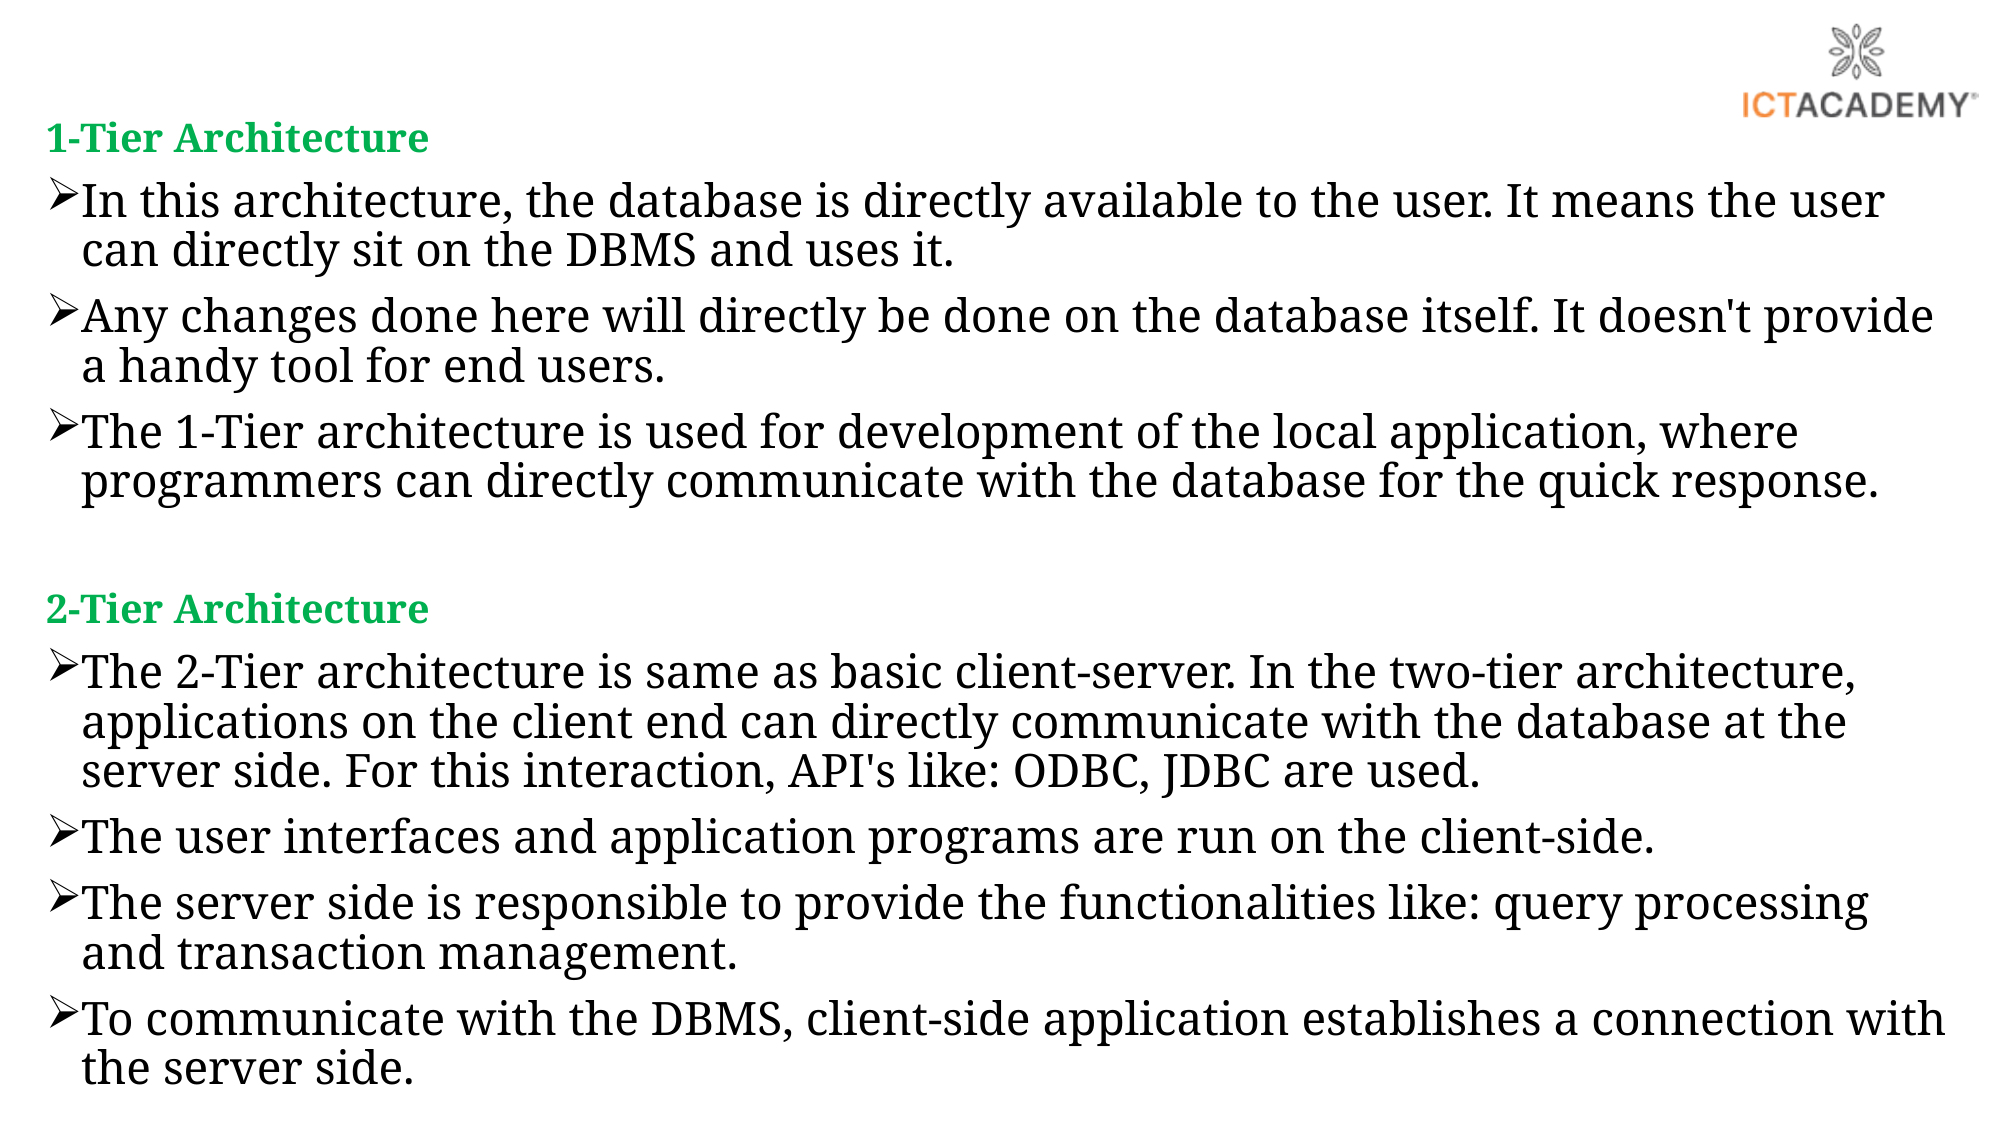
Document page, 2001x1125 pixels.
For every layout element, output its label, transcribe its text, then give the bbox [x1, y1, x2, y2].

picture [1743, 22, 1979, 110]
list 1-Tier Architecture In this architecture, the database is directly available to the user. It means the user can directly sit on the DBMS and uses it. Any changes done here will directly be done on the database itself. It doesn't provide a handy tool for end users. The 1-Tier architecture is used for development of the local application, where programmers can directly communicate with the database for the quick response. 2-Tier Architecture The 2-Tier architecture is same as basic client-server. In the two-tier architecture, applications on the client end can directly communicate with the database at the server side. For this interaction, API's like: ODBC, JDBC are used. The user interfaces and application programs are run on the client-side. The server side is responsible to provide the functionalities like: query processing and transaction management. To communicate with the DBMS, client-side application establishes a connection with the server side. [31, 110, 1979, 1111]
